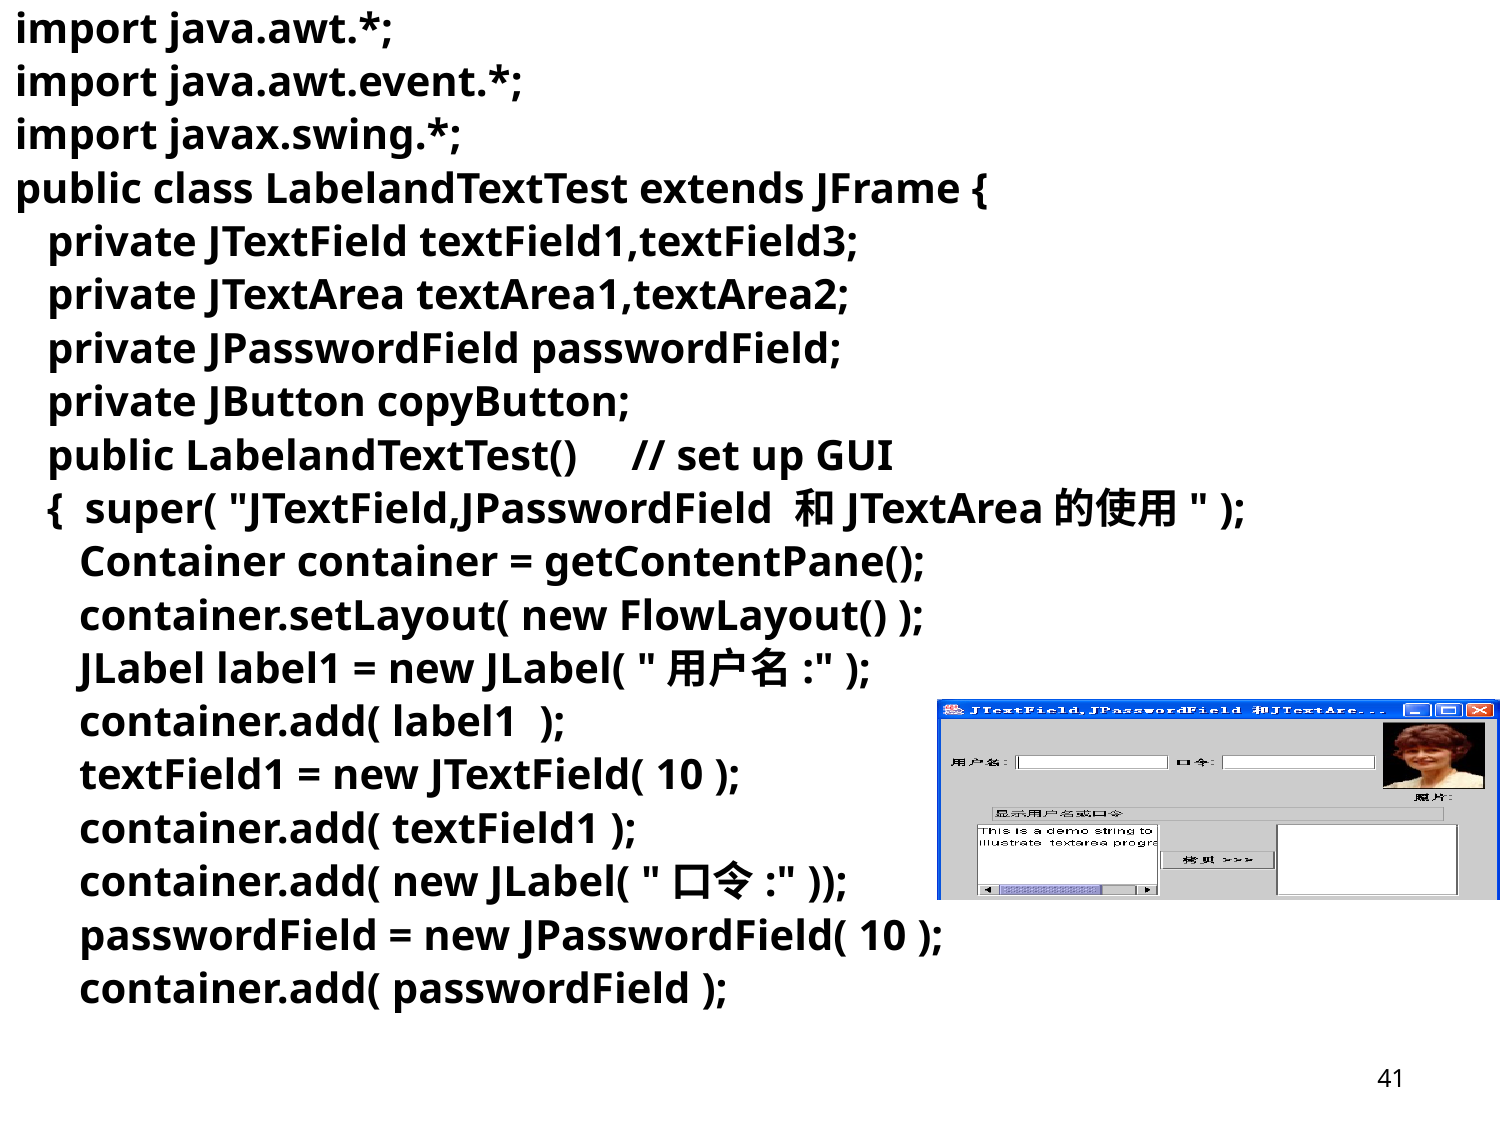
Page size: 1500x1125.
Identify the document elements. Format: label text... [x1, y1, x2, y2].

picture [937, 699, 1500, 900]
list import java.awt.*; import java.awt.event.*; import javax.swing.*; public class LabelandTextTest extends JFrame { private JTextField textField1,textField3; private JTextArea textArea1,textArea2; private JPasswordField passwordField; private JButton copyButton; public LabelandTextTest() // set up GUI { super( "JTextField,JPasswordField 和JTextArea的使用" ); Container container = getContentPane(); container.setLayout( new FlowLayout() ); JLabel label1 = new JLabel( "用户名:" ); container.add( label1 ); textField1 = new JTextField( 10 ); container.add( textField1 ); container.add( new JLabel( "口令:" )); passwordField = new JPasswordField( 10 ); container.add( passwordField ); [0, 0, 1500, 1051]
